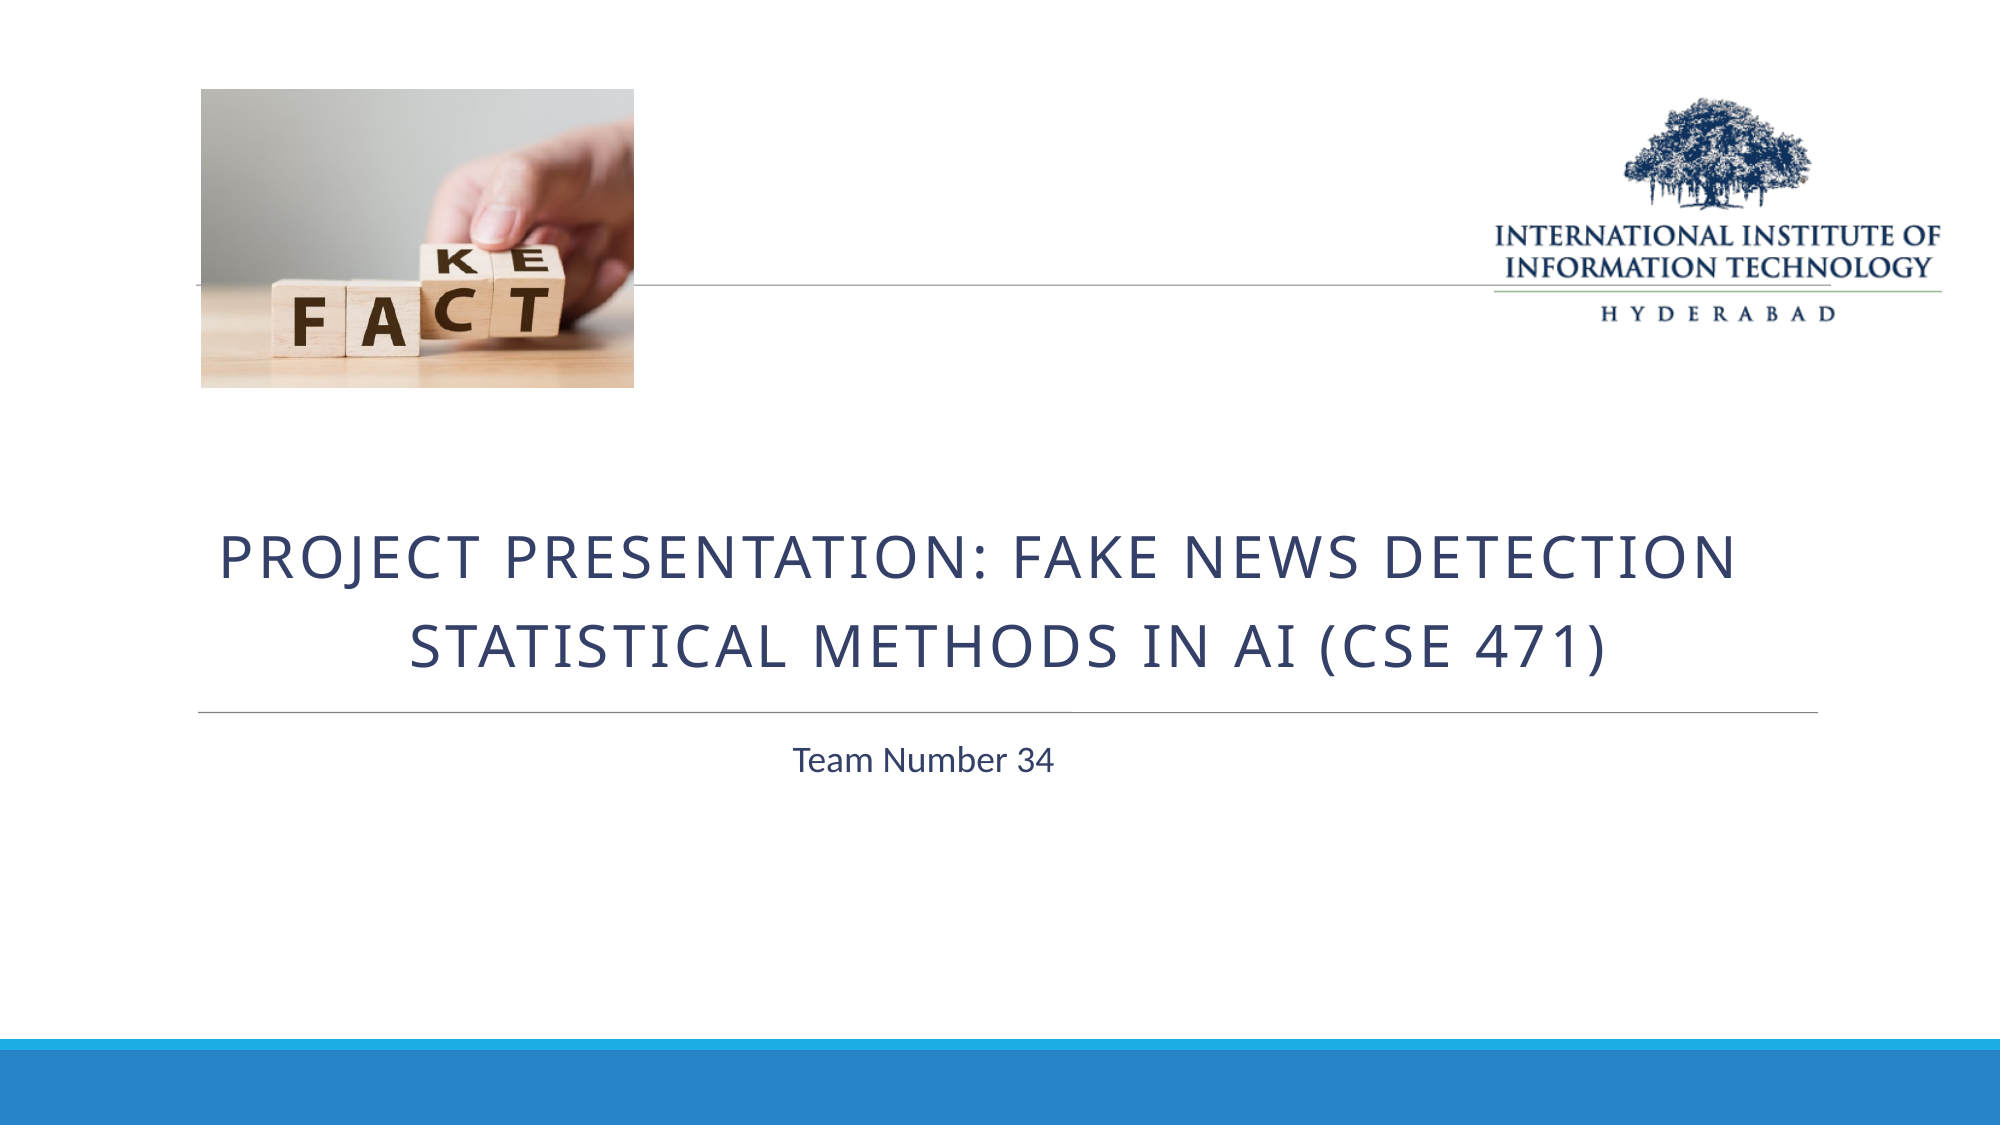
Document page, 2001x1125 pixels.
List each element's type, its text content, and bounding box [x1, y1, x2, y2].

text_box Team Number 34 [647, 727, 1200, 788]
text_box Project presentation: Fake news detection Statistical Methods in AI (CSE 471) [186, 520, 1836, 787]
picture [1484, 89, 1953, 331]
picture [201, 89, 634, 389]
